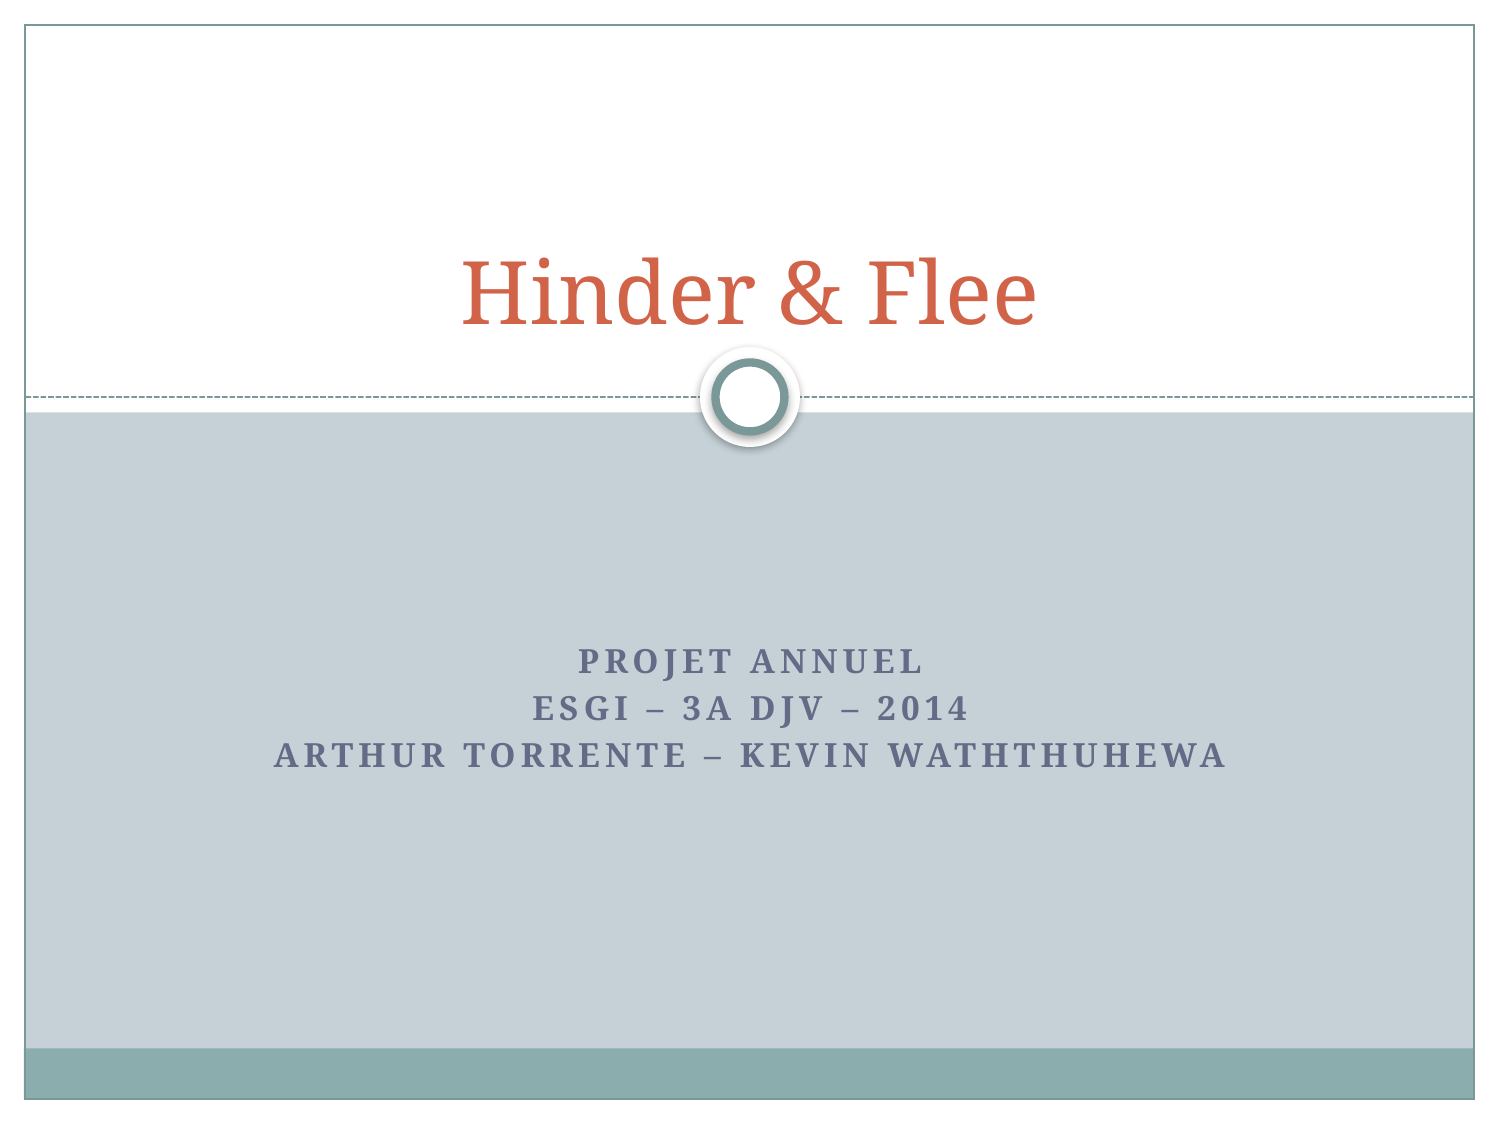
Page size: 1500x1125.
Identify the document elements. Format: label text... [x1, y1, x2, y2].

title Hinder & Flee [112, 62, 1388, 350]
subtitle Projet annuel ESGI – 3A DJV – 2014 Arthur TORRENTE – Kevin WATHTHUHEWA [135, 633, 1365, 921]
